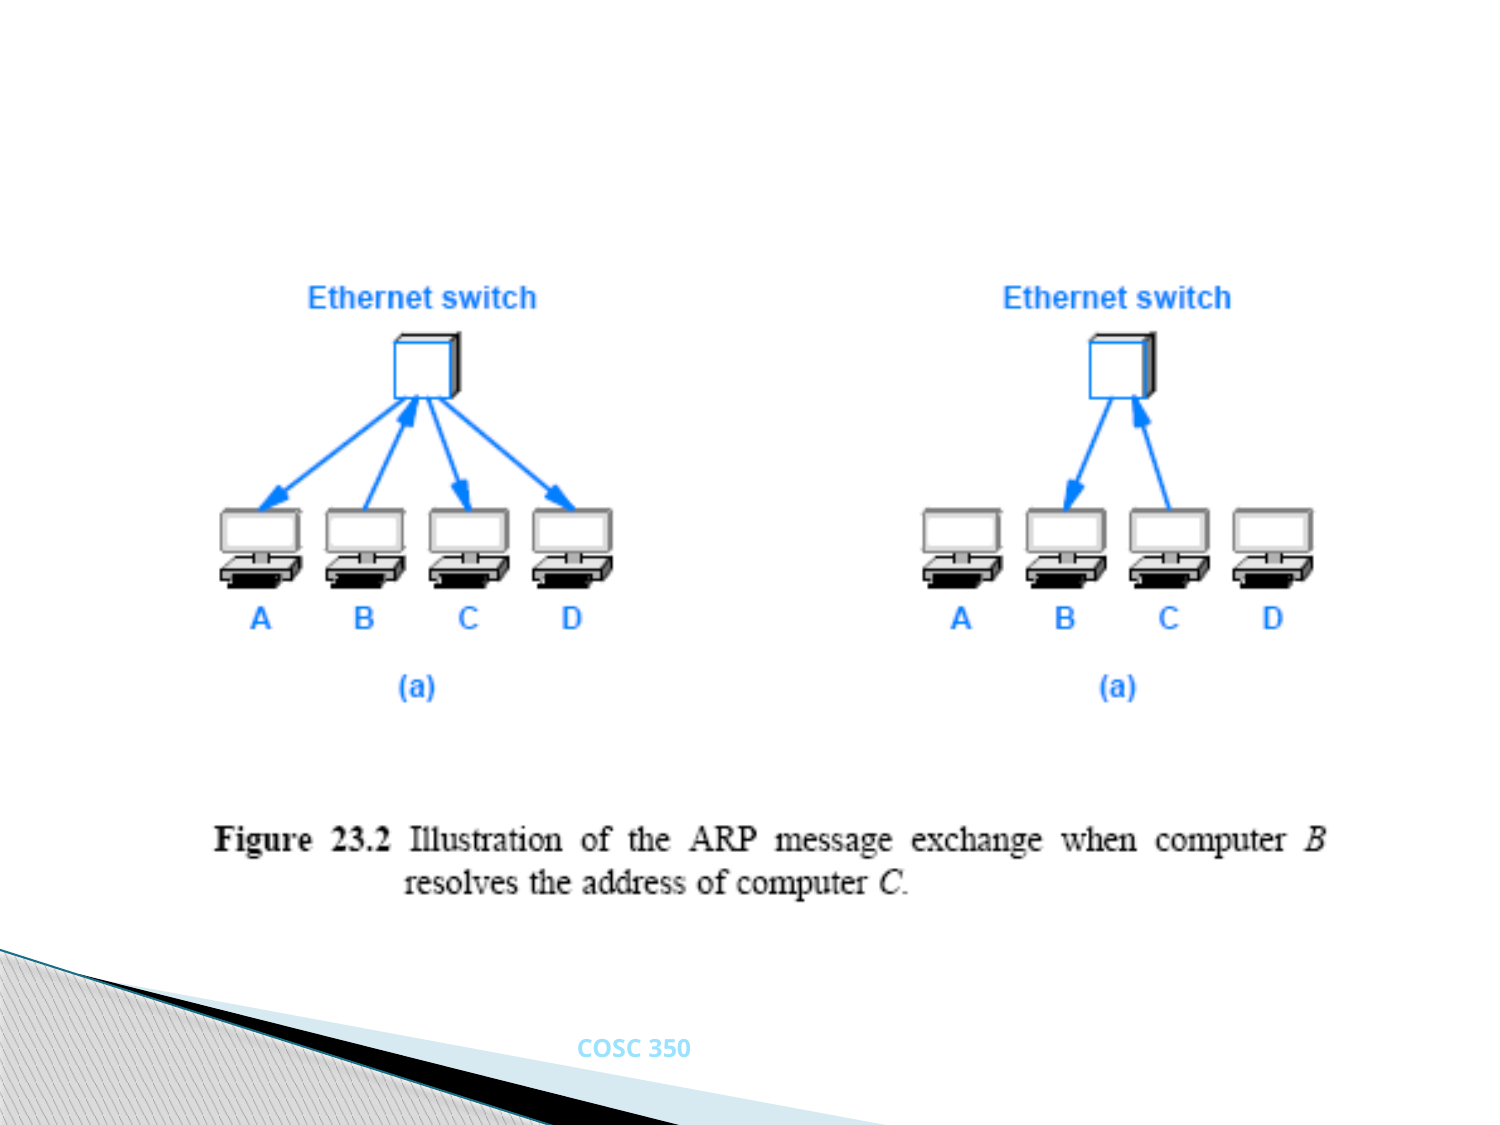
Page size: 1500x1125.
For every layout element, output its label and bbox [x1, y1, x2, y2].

picture [149, 274, 1392, 907]
